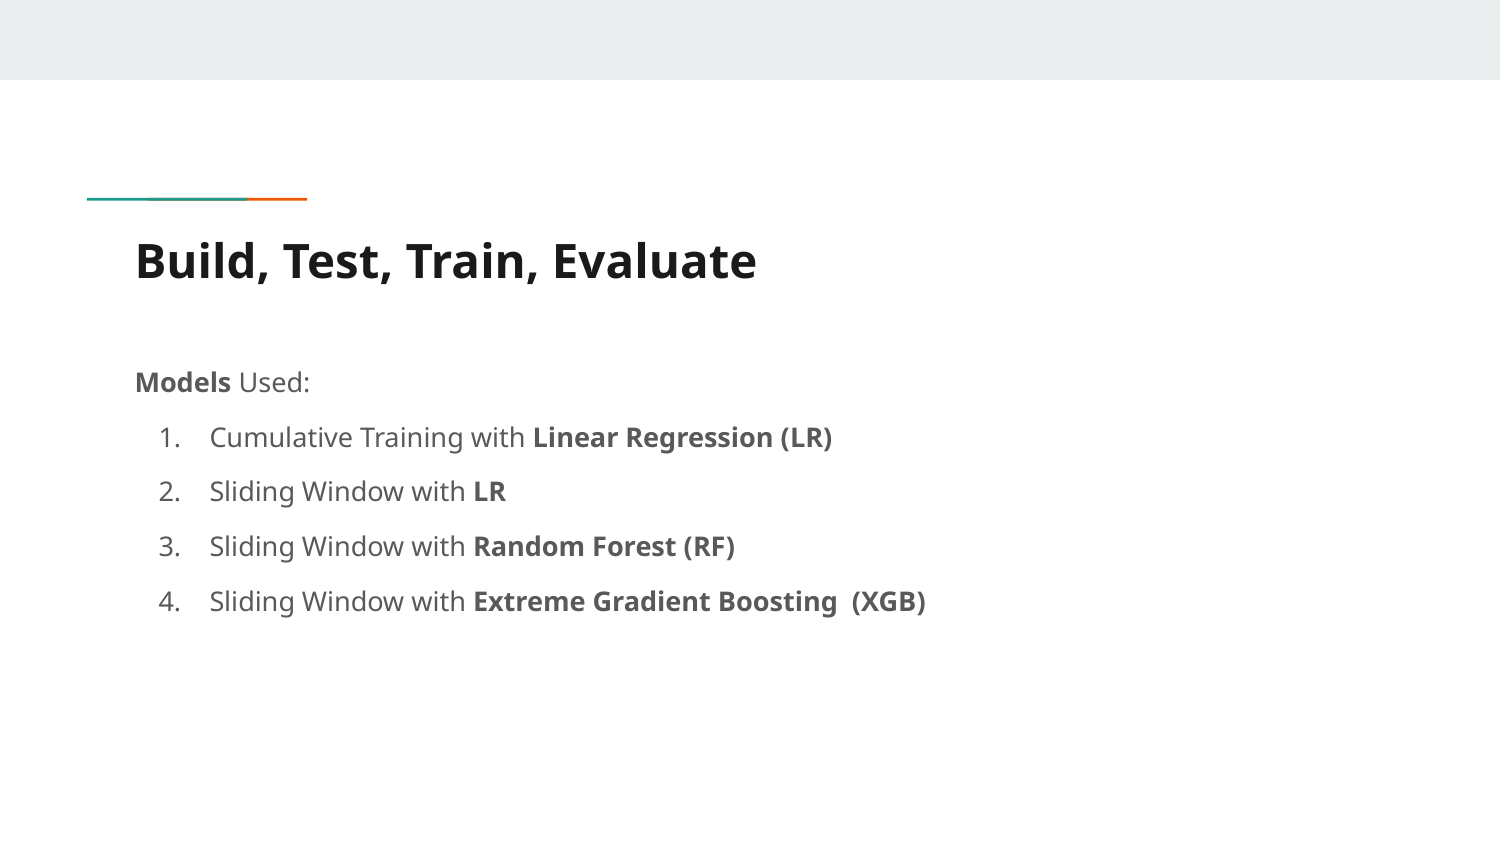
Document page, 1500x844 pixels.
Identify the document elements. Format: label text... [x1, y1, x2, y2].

list Models Used: Cumulative Training with Linear Regression (LR) Sliding Window with LR Sliding Window with Random Forest (RF) Sliding Window with Extreme Gradient Boosting (XGB) [119, 341, 1381, 712]
title Build, Test, Train, Evaluate [119, 216, 1381, 305]
